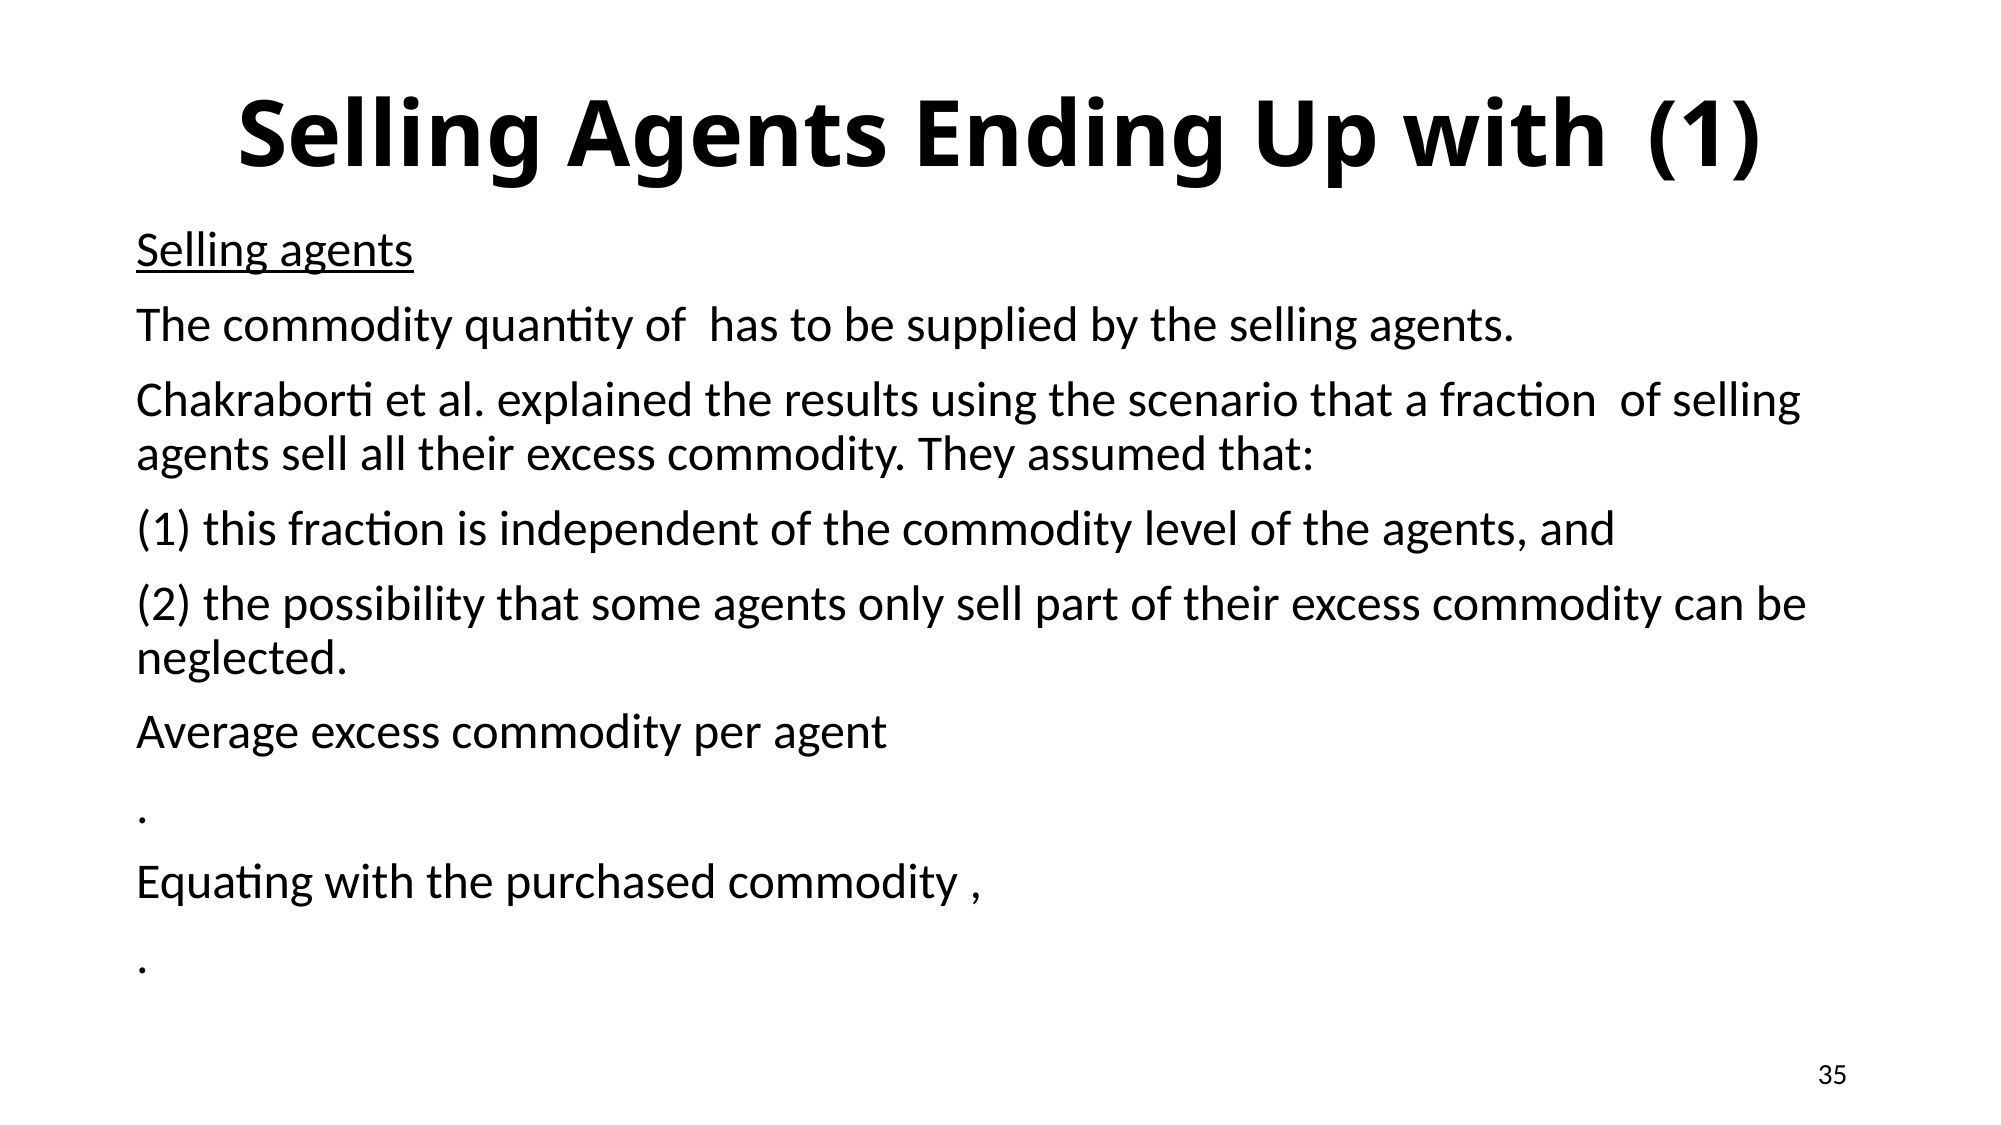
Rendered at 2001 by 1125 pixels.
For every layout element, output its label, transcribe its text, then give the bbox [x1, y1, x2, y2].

slide_number 35 [1412, 1042, 1863, 1103]
